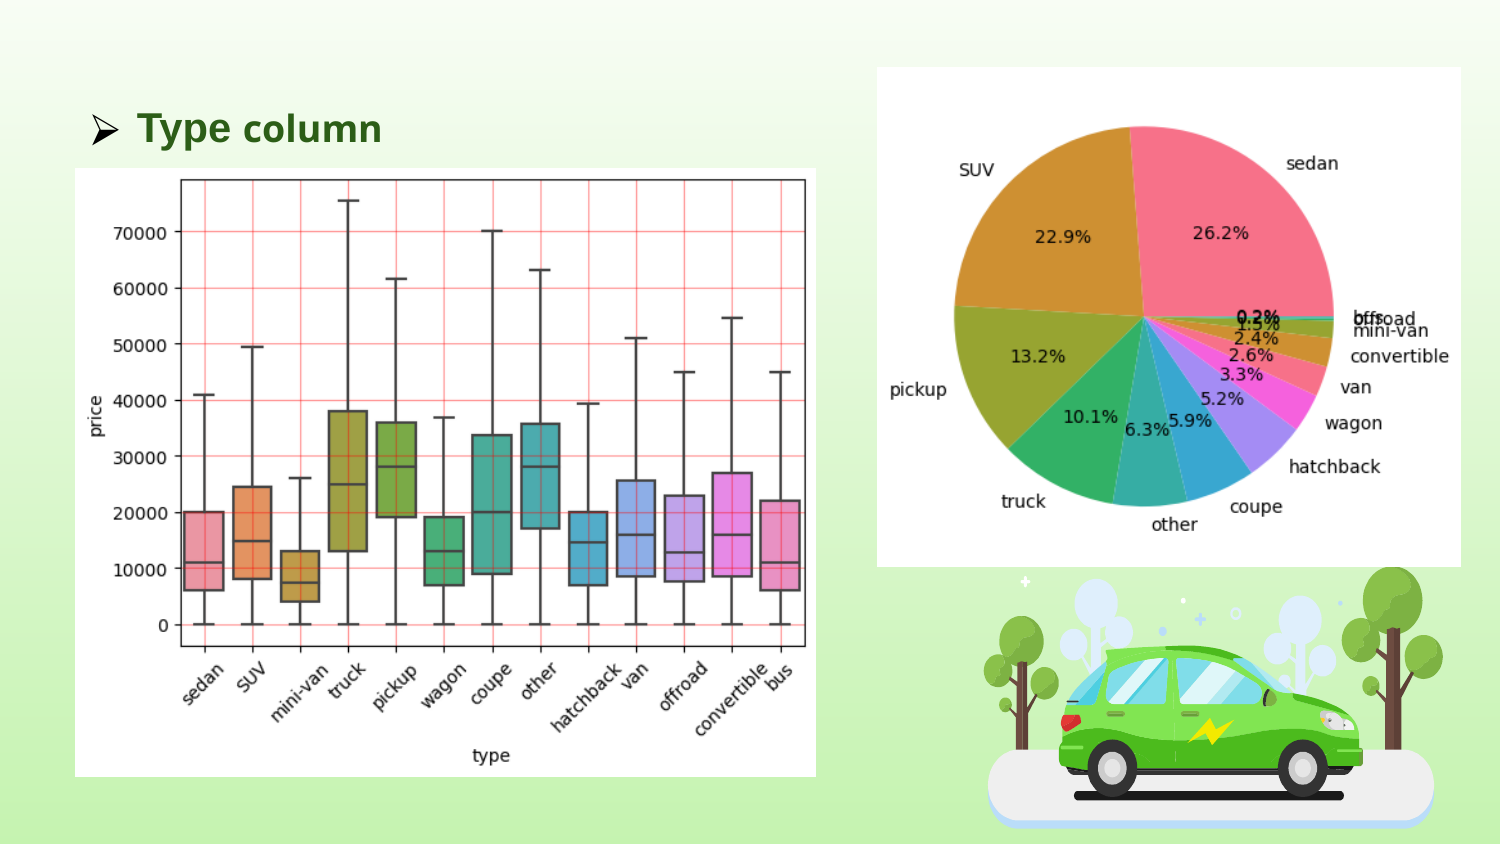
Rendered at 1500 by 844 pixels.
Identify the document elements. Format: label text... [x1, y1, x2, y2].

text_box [983, 576, 1444, 829]
text_box Type column [74, 86, 872, 166]
picture [74, 168, 817, 777]
picture [877, 67, 1462, 567]
